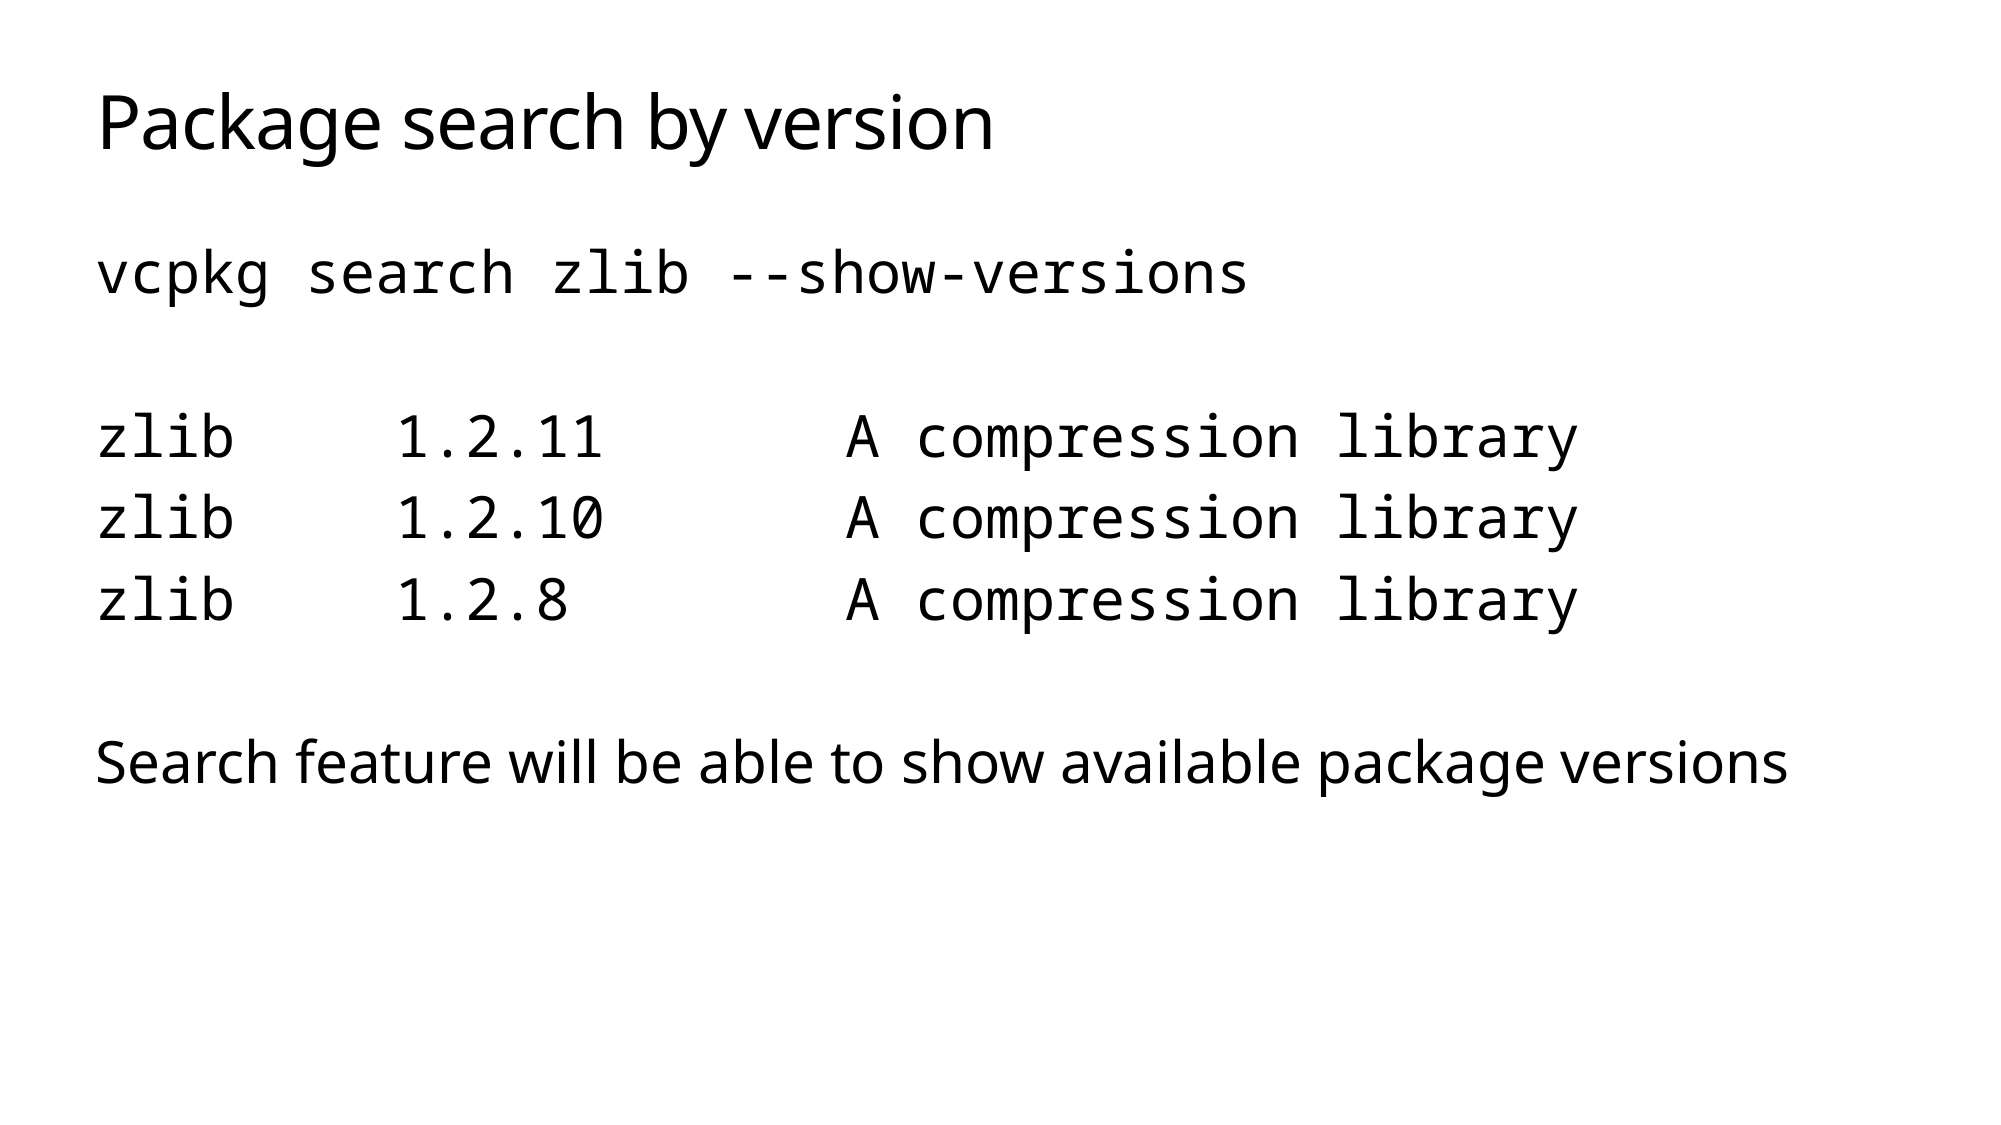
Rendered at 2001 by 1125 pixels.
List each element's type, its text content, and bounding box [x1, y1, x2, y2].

list vcpkg search zlib --show-versions zlib 1.2.11 A compression library zlib 1.2.10 A compression library zlib 1.2.8 A compression library Search feature will be able to show available package versions [95, 235, 1904, 815]
title Package search by version [96, 75, 1904, 166]
